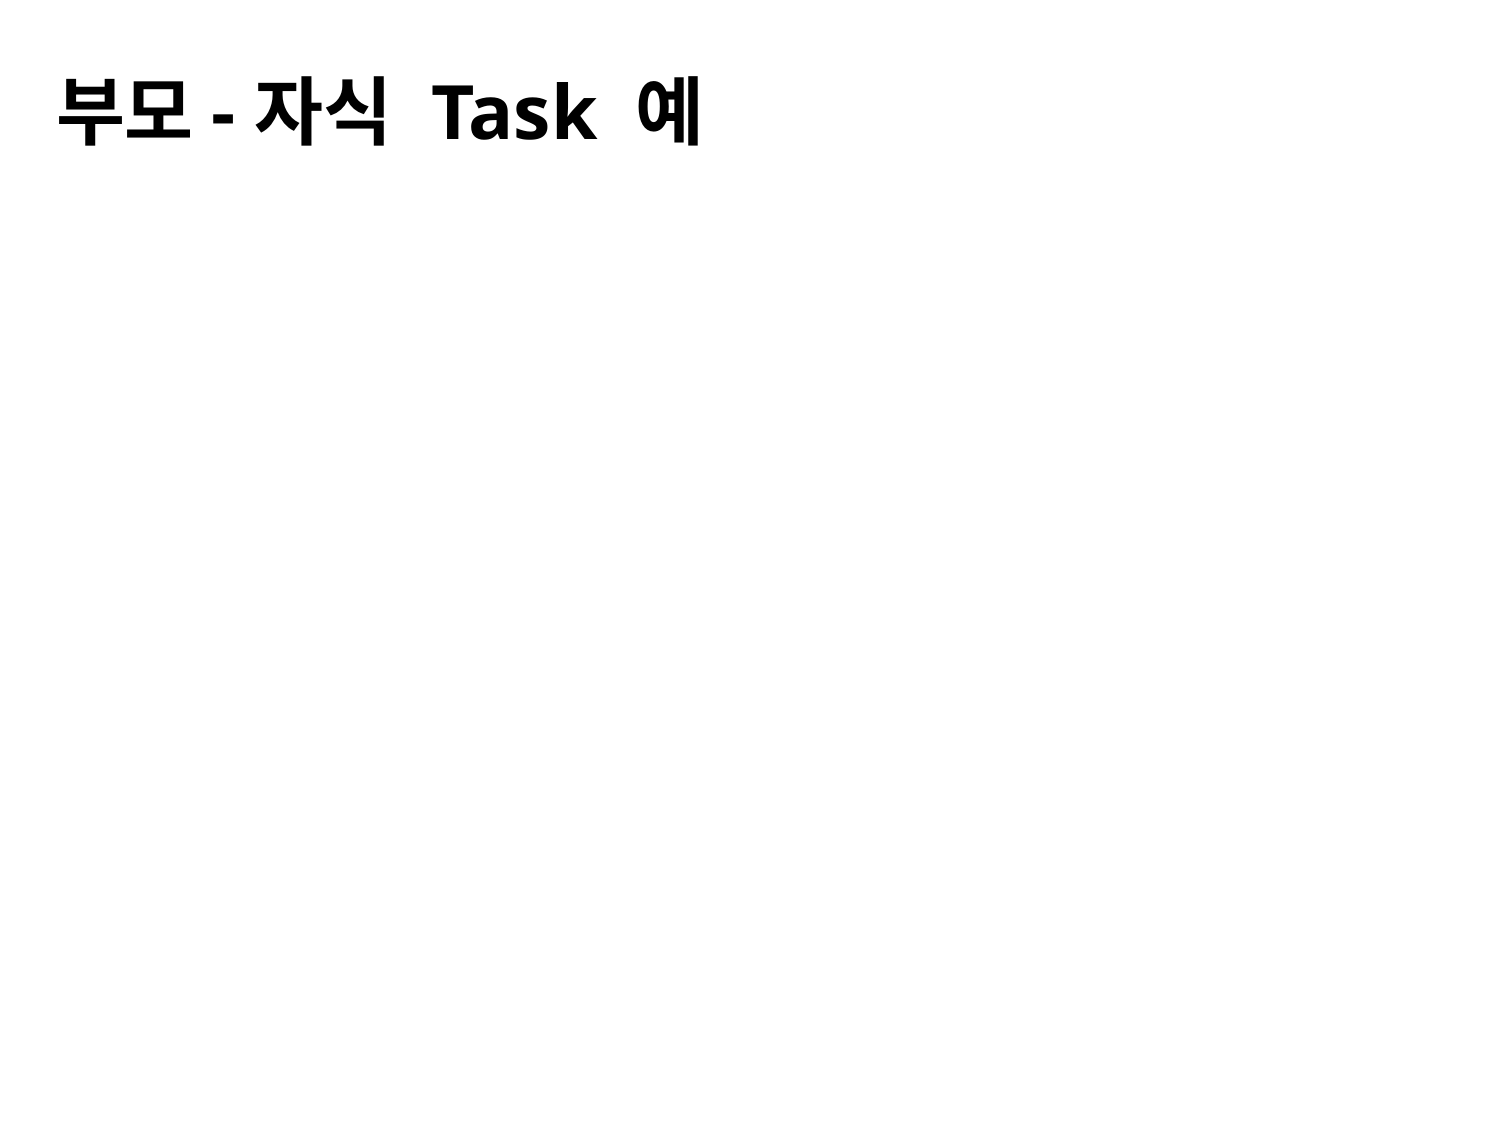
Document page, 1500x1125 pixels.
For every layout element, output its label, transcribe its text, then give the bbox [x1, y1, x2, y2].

text_box 부모-자식 Task 예 [41, 57, 1322, 163]
